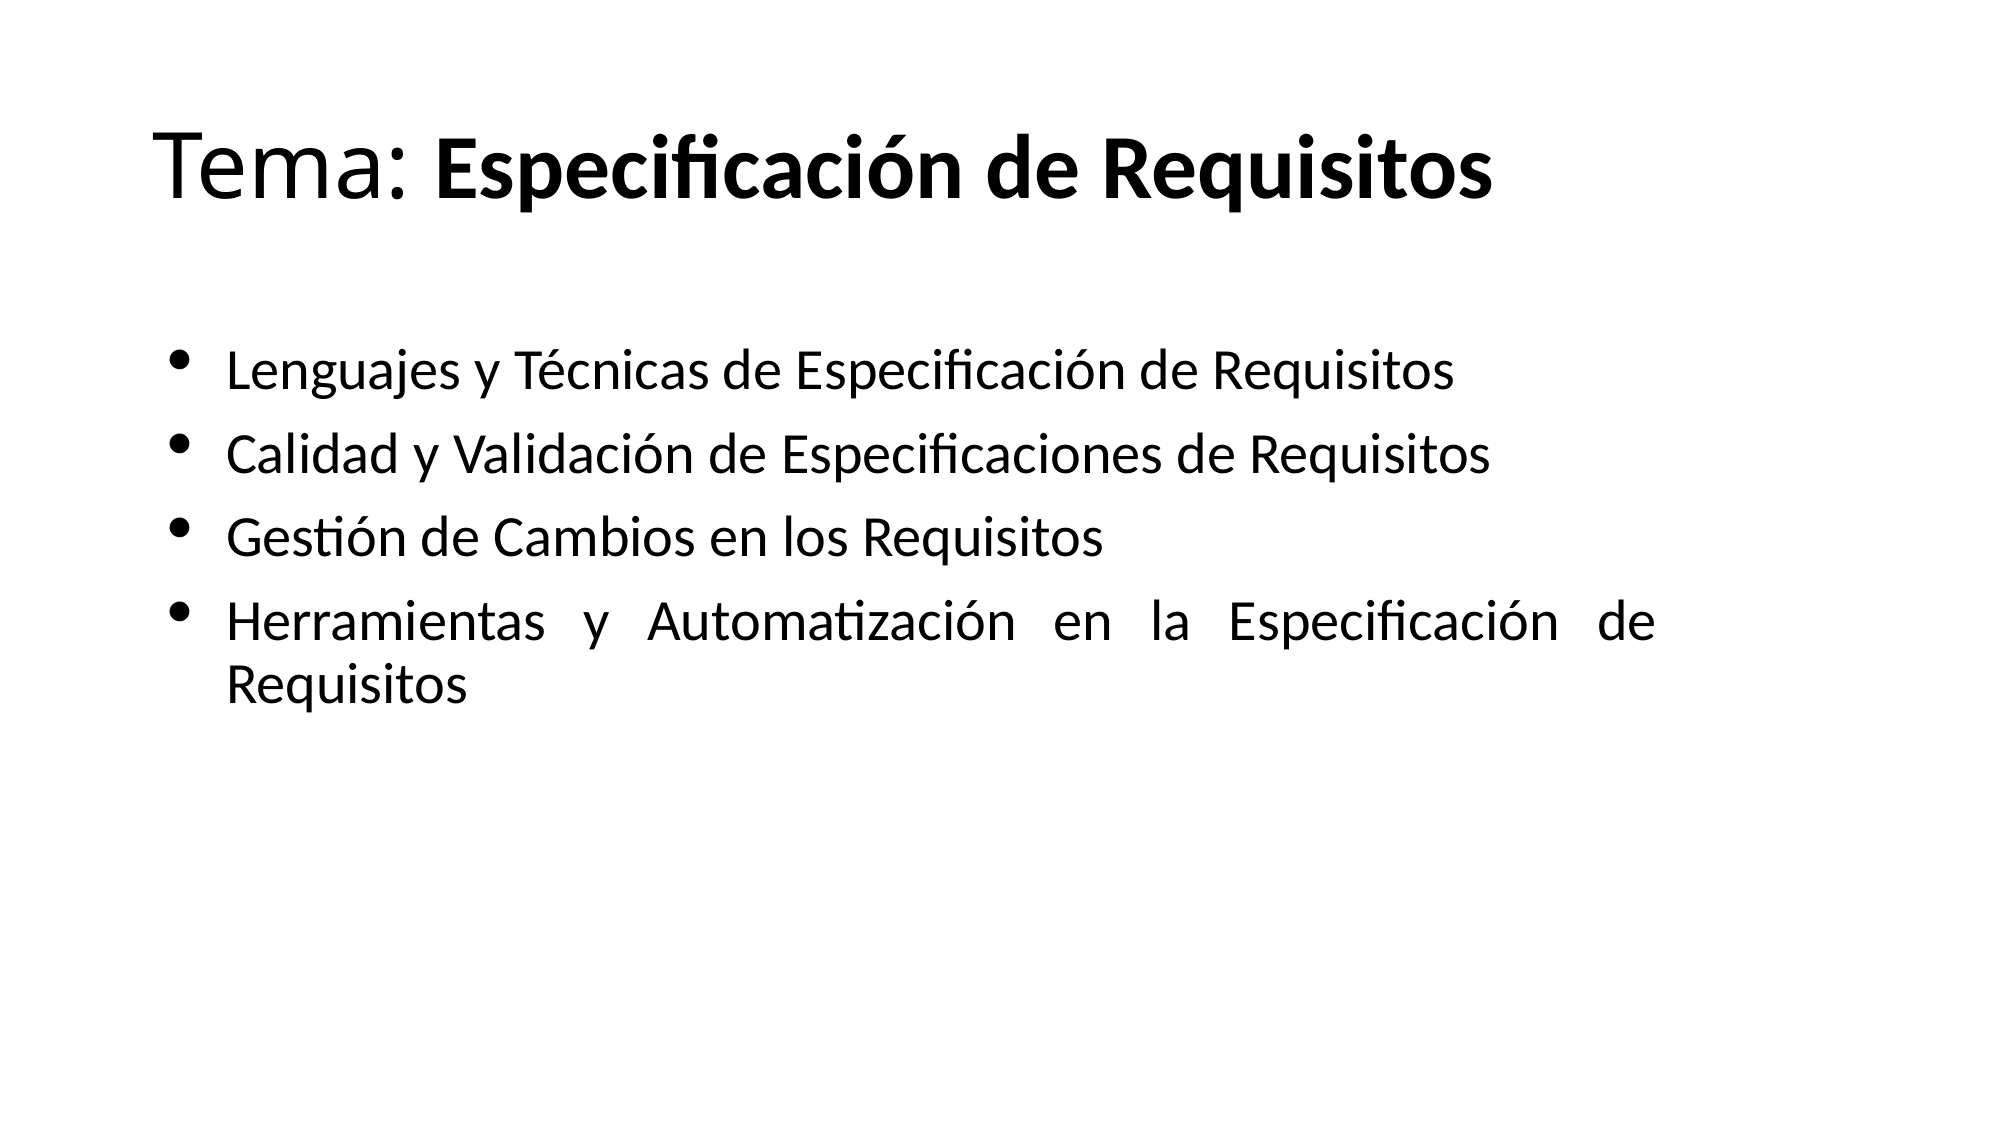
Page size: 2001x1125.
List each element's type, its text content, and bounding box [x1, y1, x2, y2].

title Tema: Especificación de Requisitos [137, 59, 2000, 278]
list Lenguajes y Técnicas de Especificación de Requisitos Calidad y Validación de Especificaciones de Requisitos Gestión de Cambios en los Requisitos Herramientas y Automatización en la Especificación de Requisitos [154, 331, 1673, 738]
